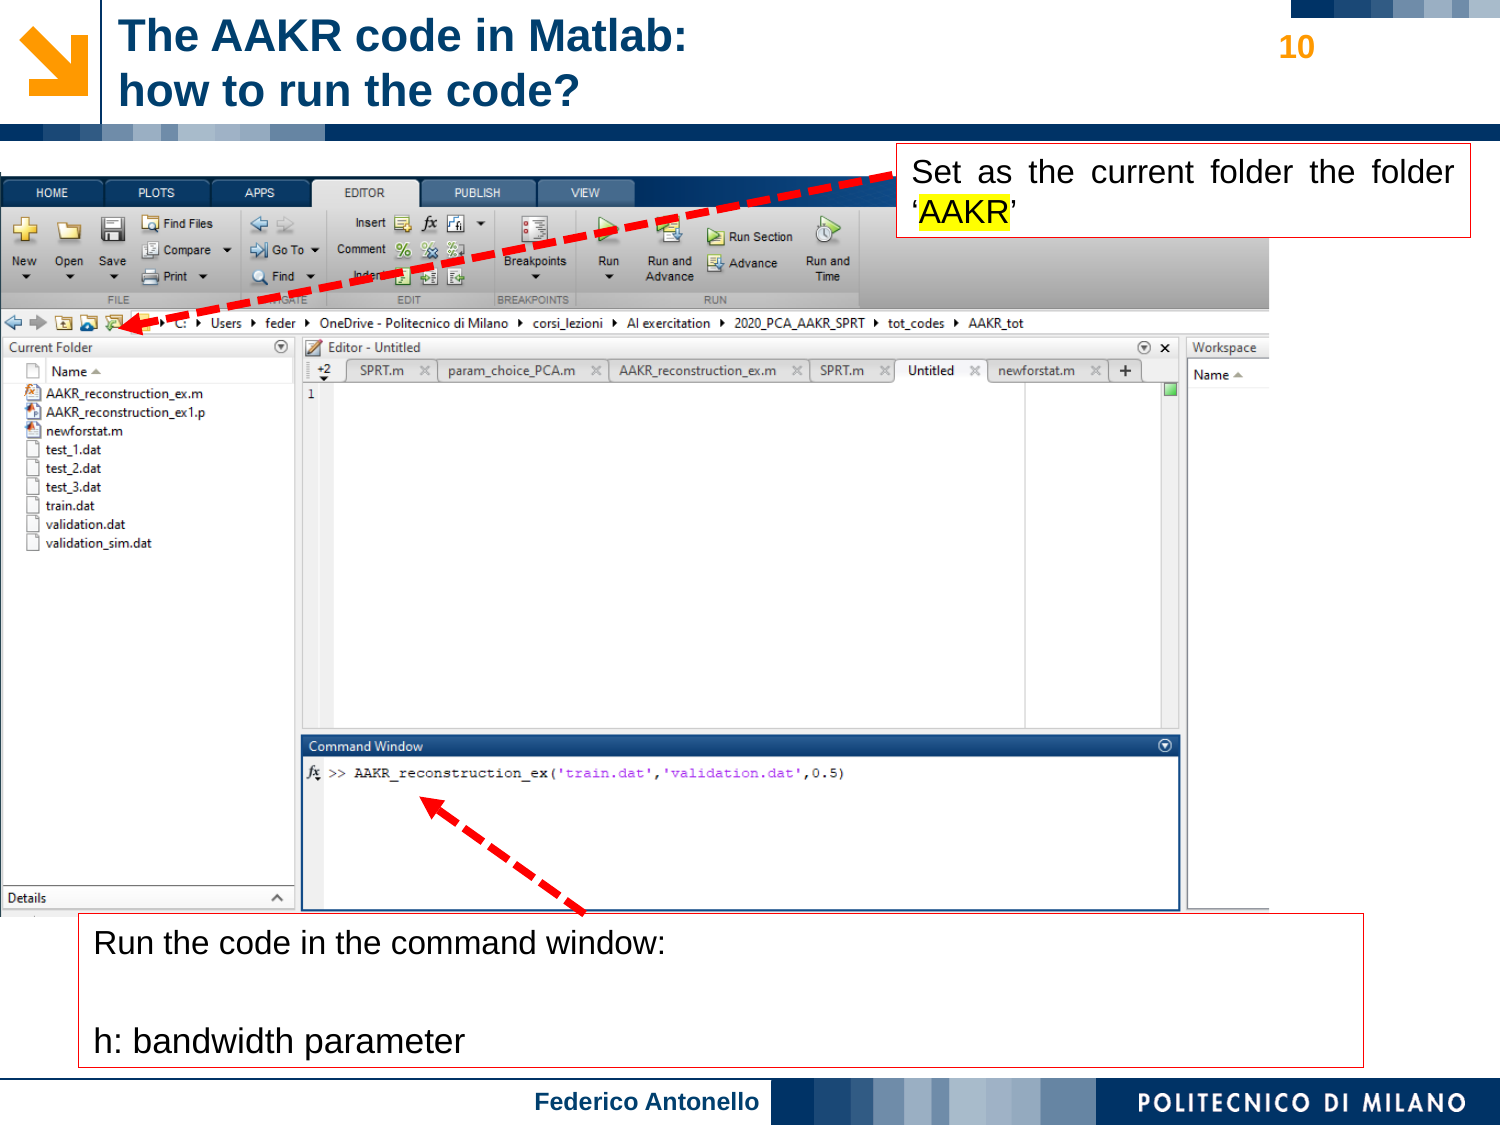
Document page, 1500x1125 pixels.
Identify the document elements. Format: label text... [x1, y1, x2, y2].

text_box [117, 174, 893, 329]
picture [0, 0, 1500, 141]
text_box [418, 796, 585, 915]
picture [0, 1074, 1500, 1125]
text_box Set as the current folder the folder ‘AAKR’ [896, 143, 1471, 238]
title The AAKR code in Matlab: how to run the code? [117, 5, 1094, 144]
picture [0, 172, 1270, 918]
slide_number 10 [1269, 24, 1493, 66]
